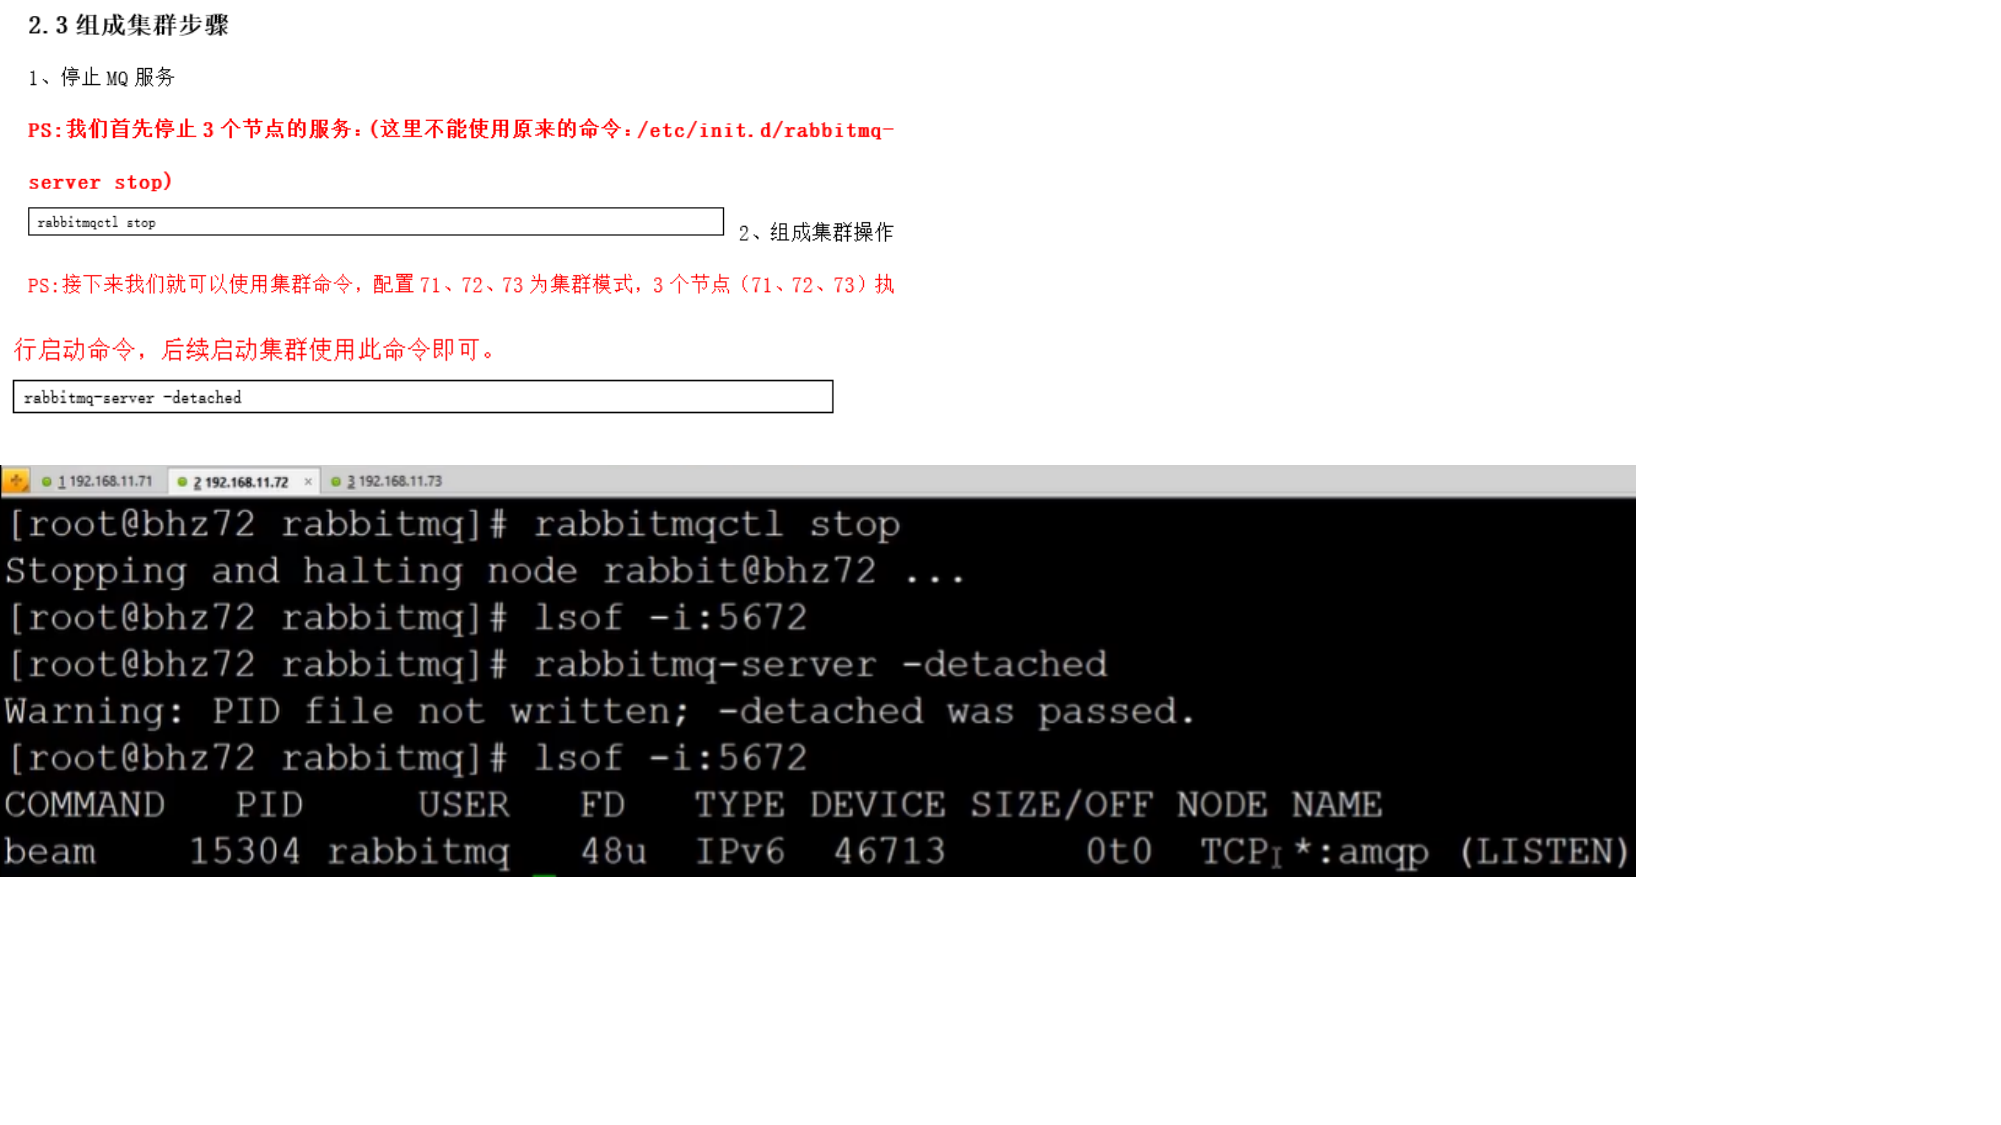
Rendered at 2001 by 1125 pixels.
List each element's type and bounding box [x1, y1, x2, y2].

picture [0, 0, 901, 306]
picture [0, 319, 870, 428]
picture [0, 465, 1636, 877]
